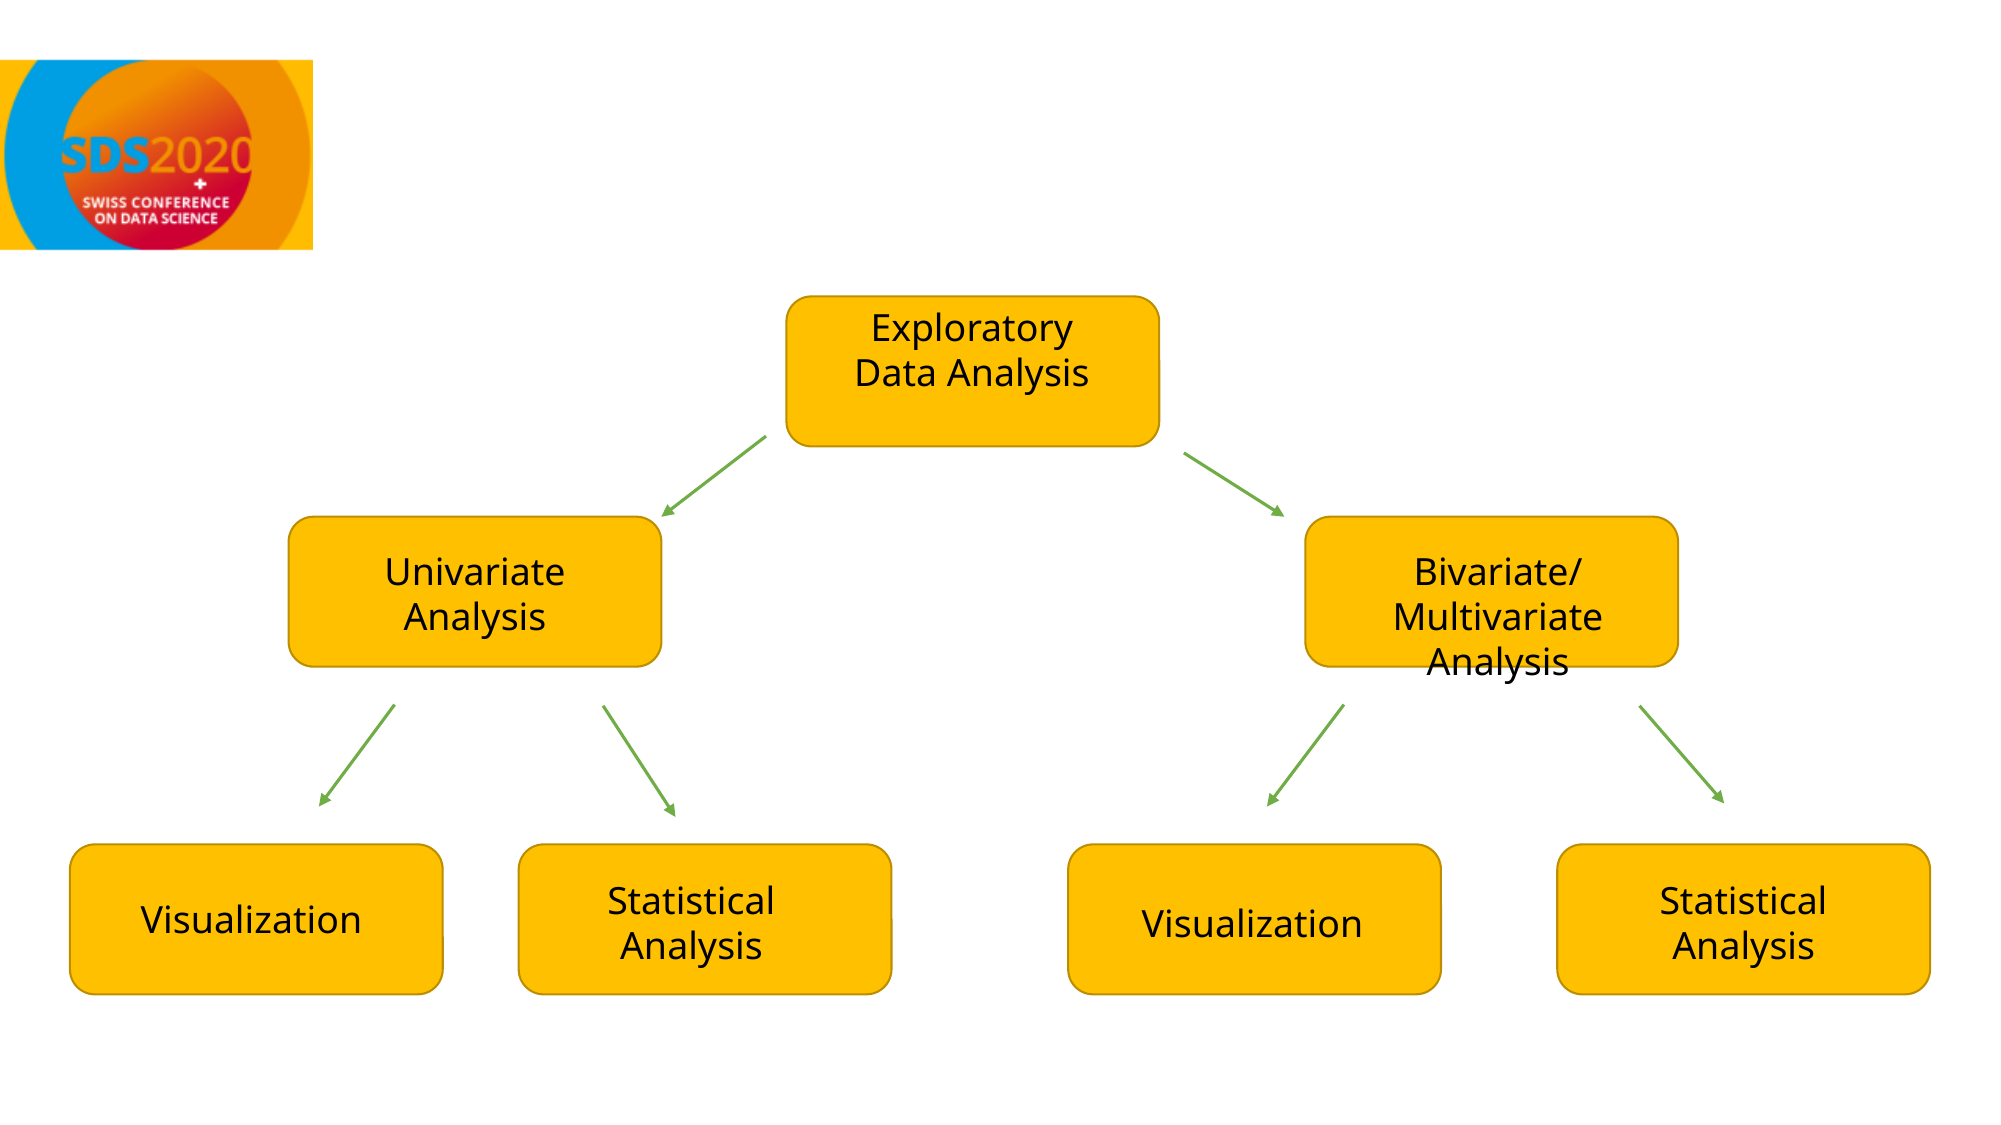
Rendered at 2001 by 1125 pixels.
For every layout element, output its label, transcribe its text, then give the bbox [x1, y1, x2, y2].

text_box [318, 704, 395, 807]
text_box Visualization [1108, 892, 1397, 953]
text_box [1266, 704, 1344, 807]
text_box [1183, 452, 1285, 517]
picture [0, 0, 313, 313]
text_box Statistical Analysis [1599, 870, 1888, 975]
text_box [68, 843, 444, 996]
text_box Bivariate/Multivariate Analysis [1305, 540, 1691, 691]
text_box [1304, 515, 1680, 648]
text_box Statistical Analysis [547, 870, 836, 975]
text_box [1639, 705, 1725, 804]
text_box [287, 515, 663, 668]
text_box Univariate Analysis [330, 540, 620, 646]
text_box [1556, 843, 1932, 996]
text_box Exploratory Data Analysis [835, 296, 1109, 402]
text_box Visualization [107, 889, 396, 949]
text_box [517, 843, 893, 996]
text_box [661, 436, 766, 517]
text_box [1067, 843, 1443, 996]
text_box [603, 705, 676, 818]
text_box [785, 295, 1161, 448]
